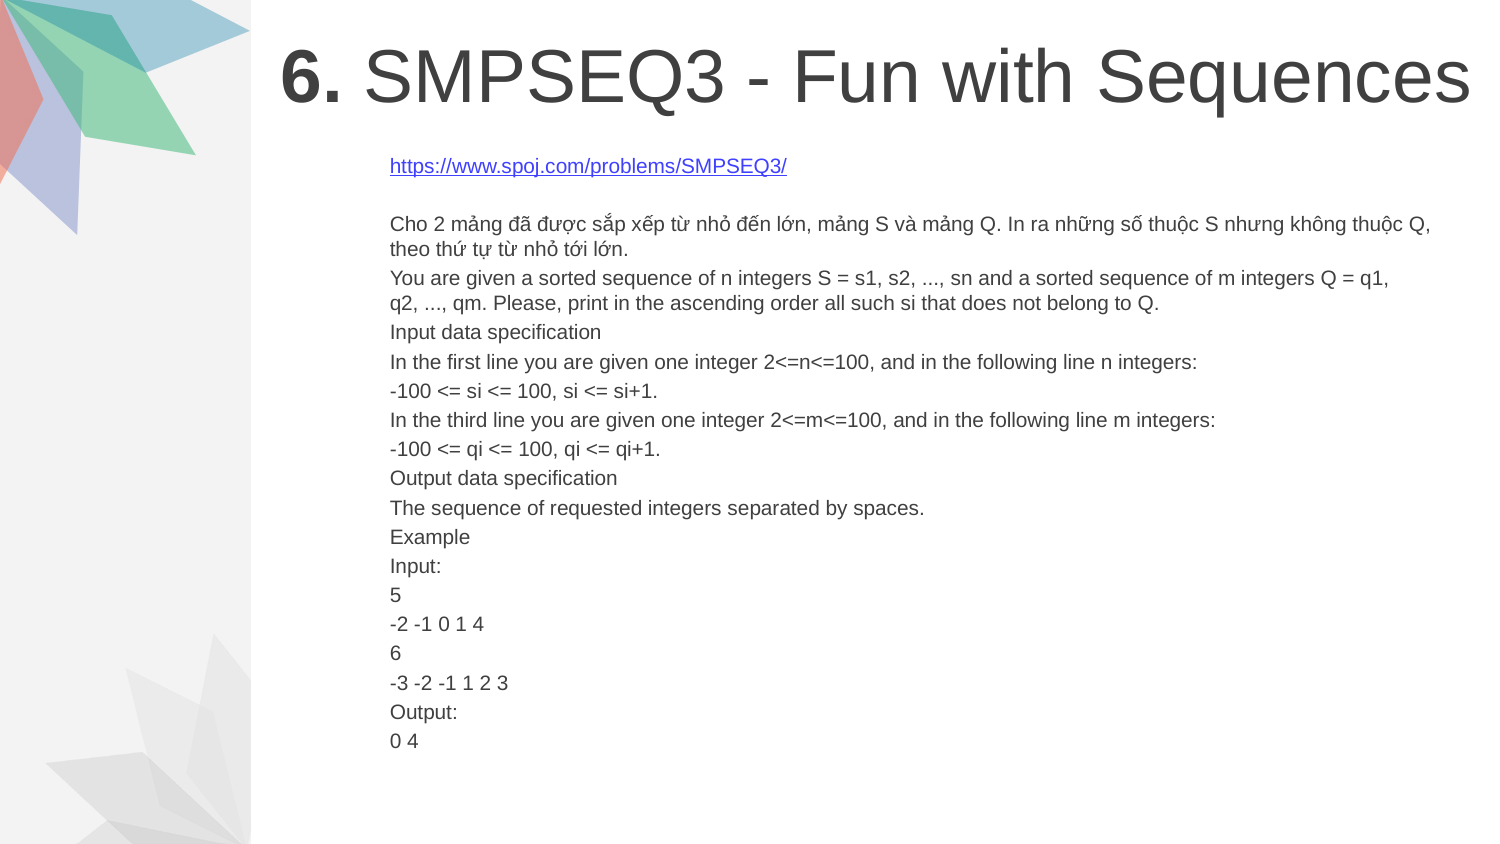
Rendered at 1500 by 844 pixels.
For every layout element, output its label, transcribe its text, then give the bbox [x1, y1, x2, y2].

picture [0, 0, 1500, 844]
list https://www.spoj.com/problems/SMPSEQ3/ Cho 2 mảng đã được sắp xếp từ nhỏ đến lớn, mảng S và mảng Q. In ra những số thuộc S nhưng không thuộc Q, theo thứ tự từ nhỏ tới lớn. You are given a sorted sequence of n integers S = s1, s2, ..., sn and a sorted sequence of m integers Q = q1, q2, ..., qm. Please, print in the ascending order all such si that does not belong to Q. Input data specification In the first line you are given one integer 2<=n<=100, and in the following line n integers: -100 <= si <= 100, si <= si+1. In the third line you are given one integer 2<=m<=100, and in the following line m integers: -100 <= qi <= 100, qi <= qi+1. Output data specification The sequence of requested integers separated by spaces. Example Input: 5 -2 -1 0 1 4 6 -3 -2 -1 1 2 3 Output: 0 4 [324, 145, 1459, 760]
title 6. SMPSEQ3 - Fun with Sequences [265, 0, 1500, 146]
